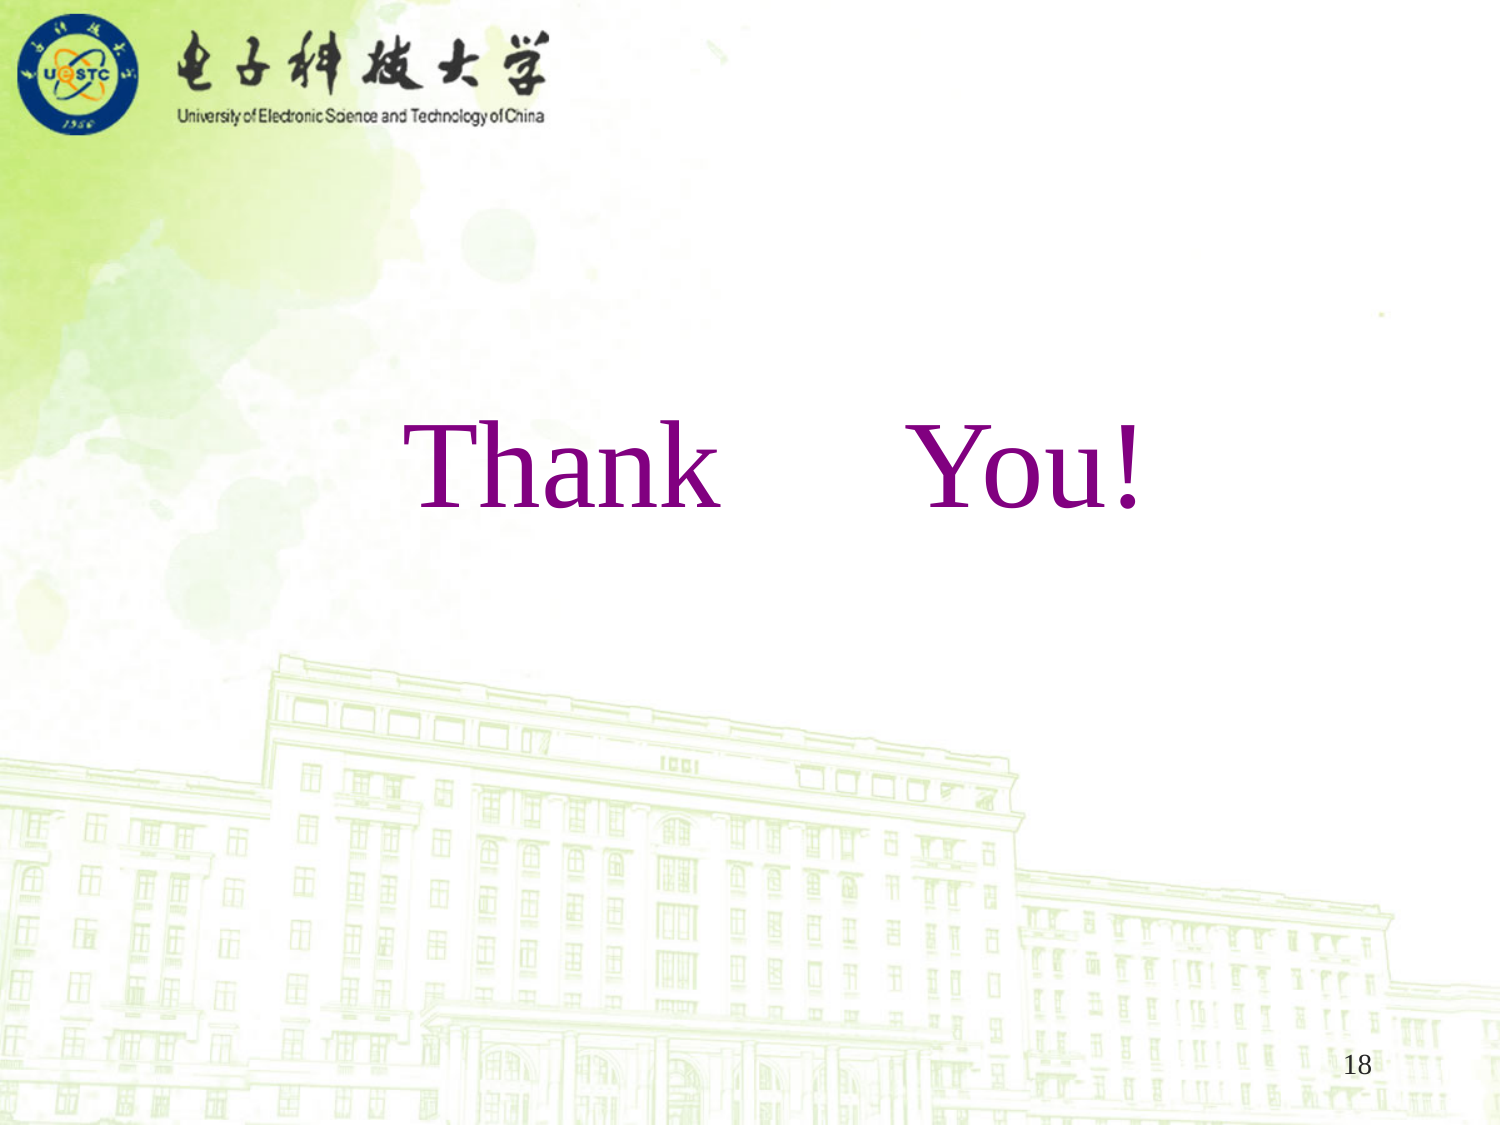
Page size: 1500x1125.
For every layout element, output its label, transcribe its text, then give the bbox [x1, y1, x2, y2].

picture [0, 0, 1500, 1125]
text_box Thank You! [387, 374, 1175, 540]
slide_number 18 [1074, 1025, 1388, 1100]
